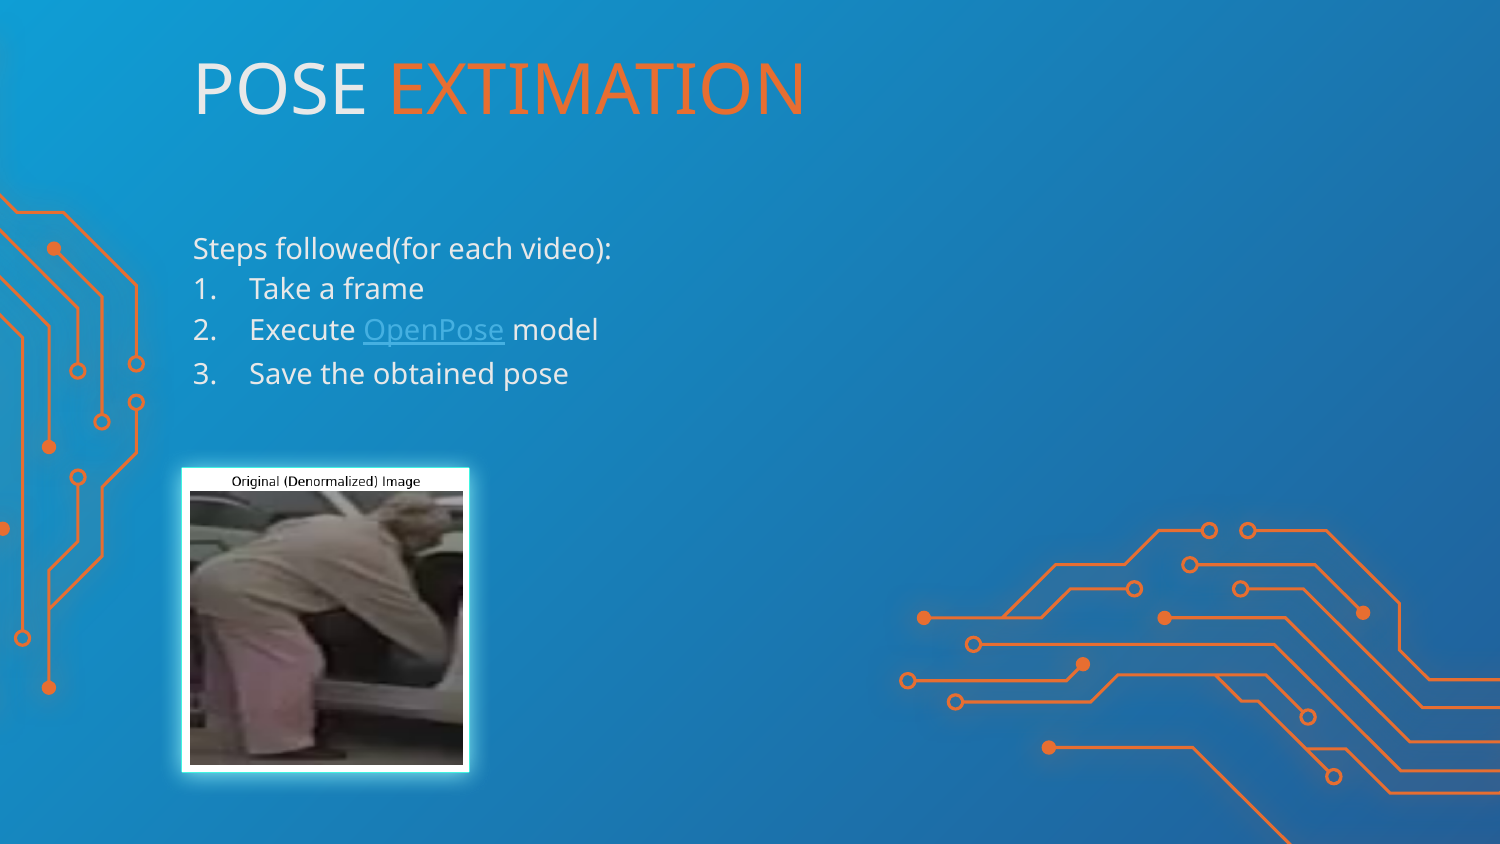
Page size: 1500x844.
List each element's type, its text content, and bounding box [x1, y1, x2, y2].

list Steps followed(for each video): Take a frame Execute OpenPose model Save the obtained pose [192, 224, 828, 606]
picture [182, 468, 470, 772]
title POSE EXTIMATION [192, 43, 828, 138]
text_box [1091, 328, 1426, 844]
